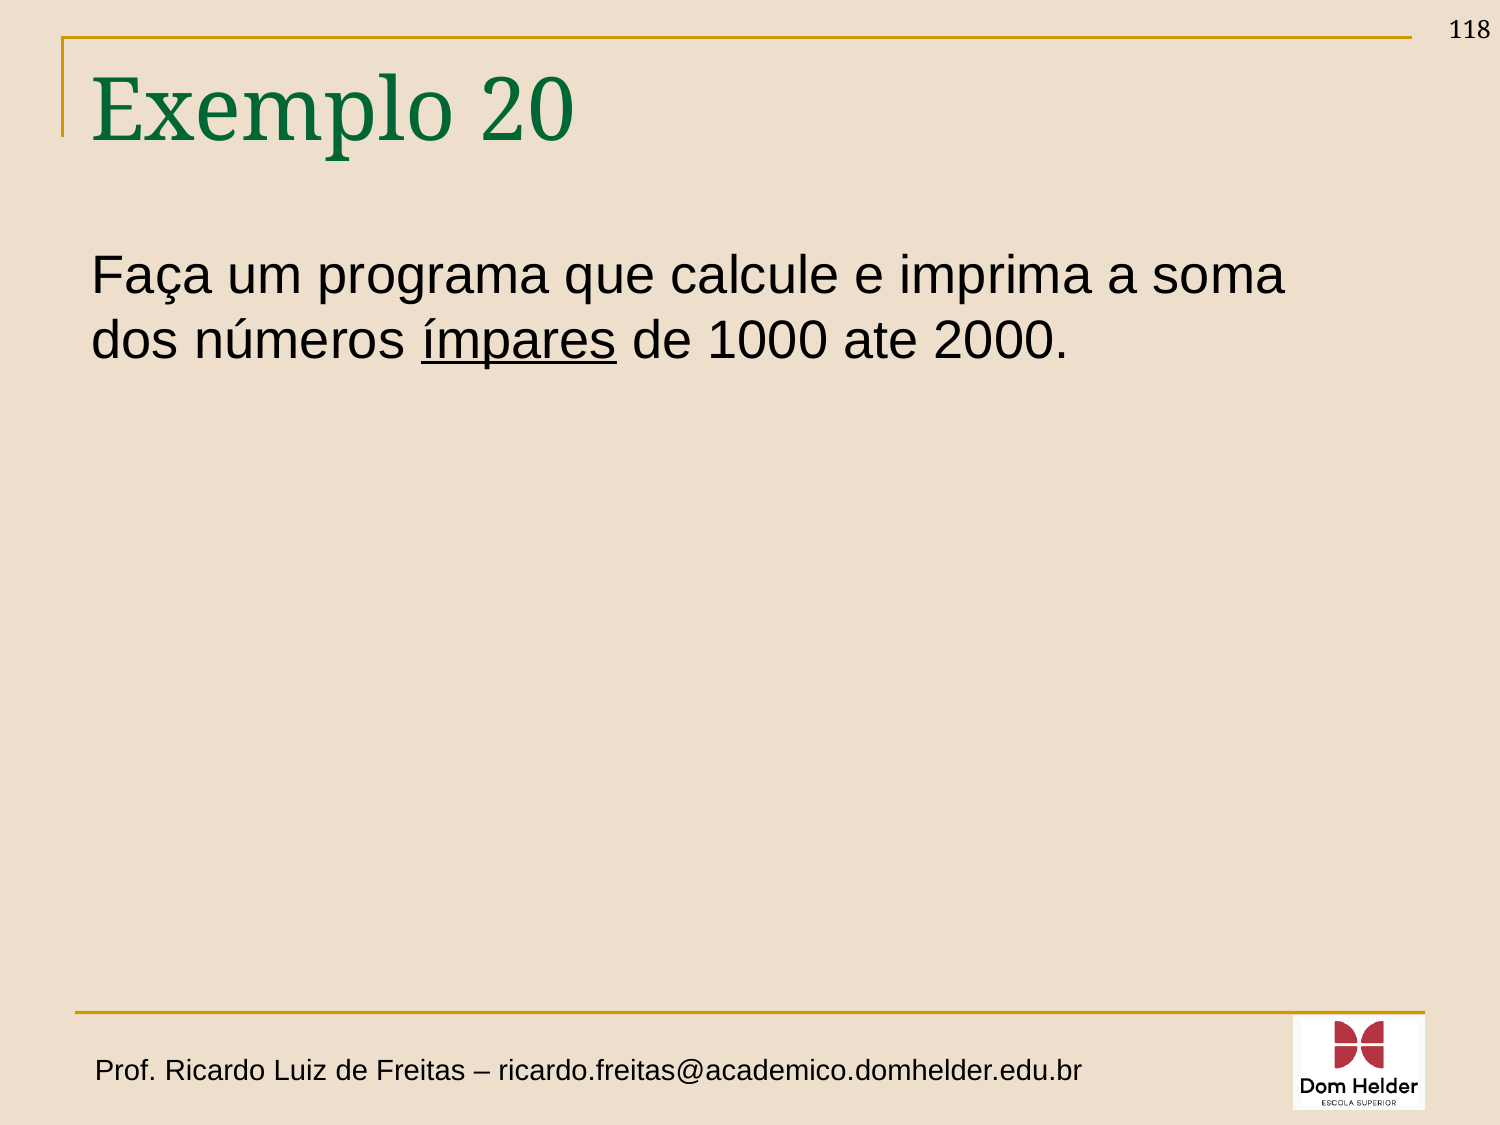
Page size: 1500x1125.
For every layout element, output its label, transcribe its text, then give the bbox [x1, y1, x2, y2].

picture [1293, 1015, 1425, 1110]
slide_number 118 [1392, 0, 1500, 55]
title Exemplo 20 [75, 45, 1425, 233]
list Faça um programa que calcule e imprima a soma dos números ímpares de 1000 ate 2000. [76, 231, 1394, 965]
